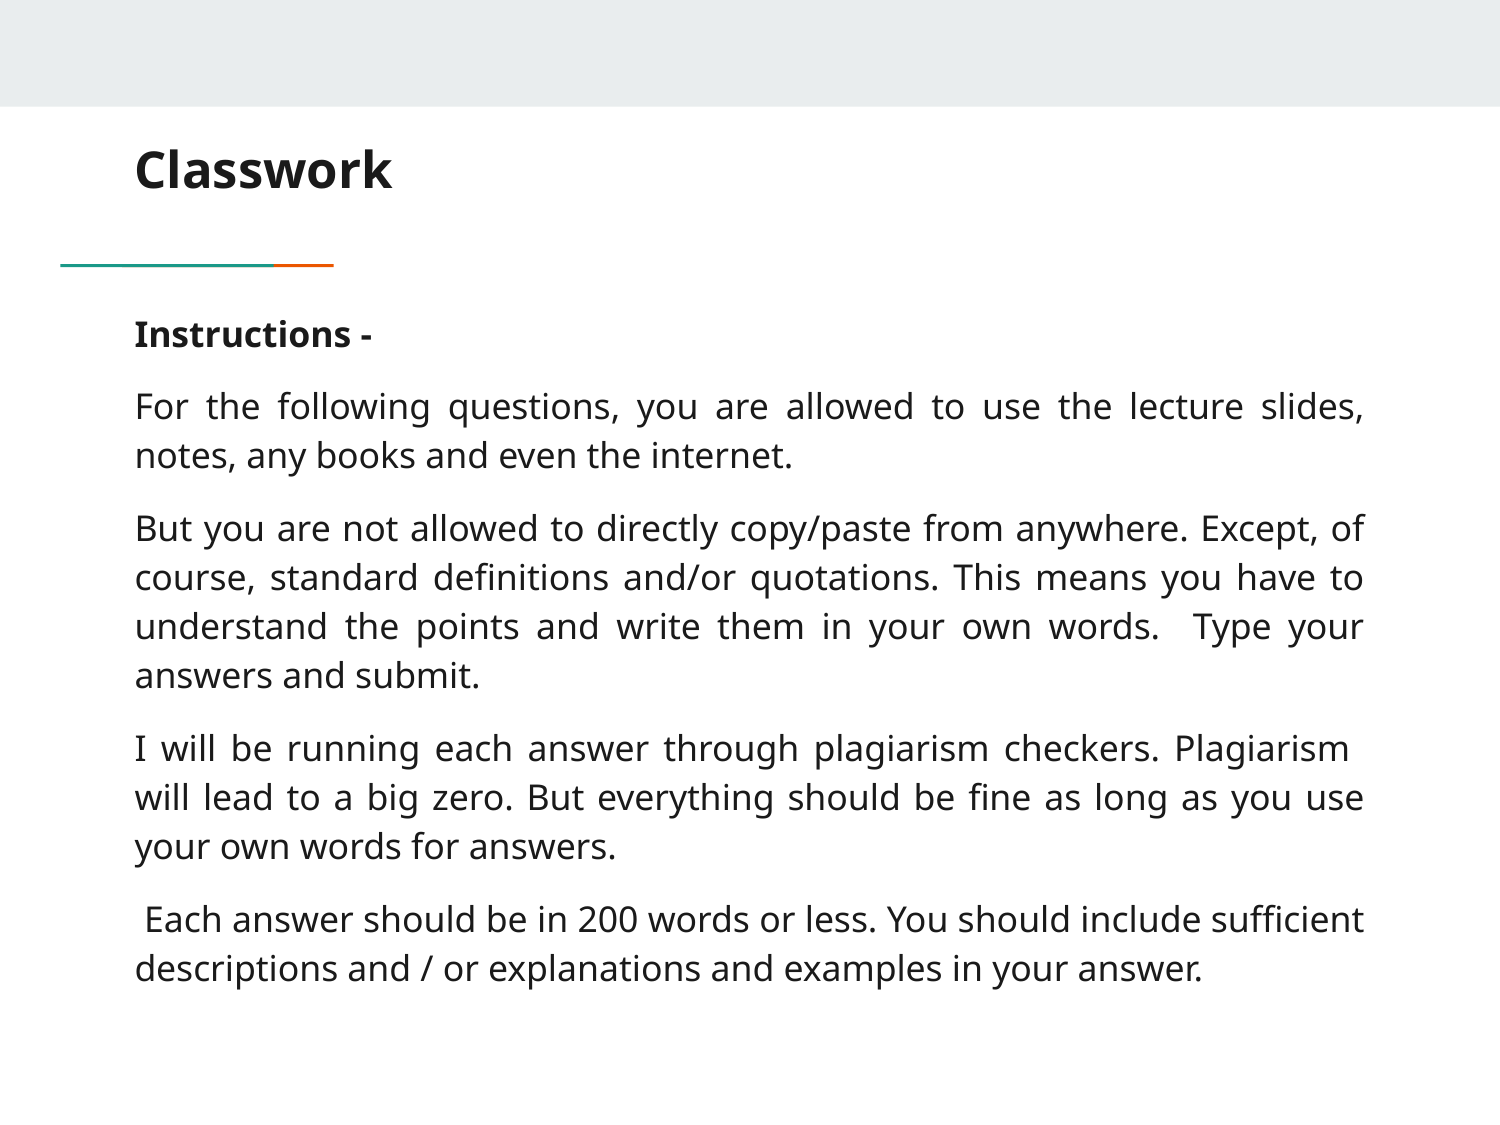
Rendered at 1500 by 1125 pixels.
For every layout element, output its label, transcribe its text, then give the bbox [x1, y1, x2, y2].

list Instructions - For the following questions, you are allowed to use the lecture slides, notes, any books and even the internet. But you are not allowed to directly copy/paste from anywhere. Except, of course, standard definitions and/or quotations. This means you have to understand the points and write them in your own words. Type your answers and submit. I will be running each answer through plagiarism checkers. Plagiarism will lead to a big zero. But everything should be fine as long as you use your own words for answers. Each answer should be in 200 words or less. You should include sufficient descriptions and / or explanations and examples in your answer. [119, 290, 1381, 1042]
title Classwork [119, 123, 1381, 243]
